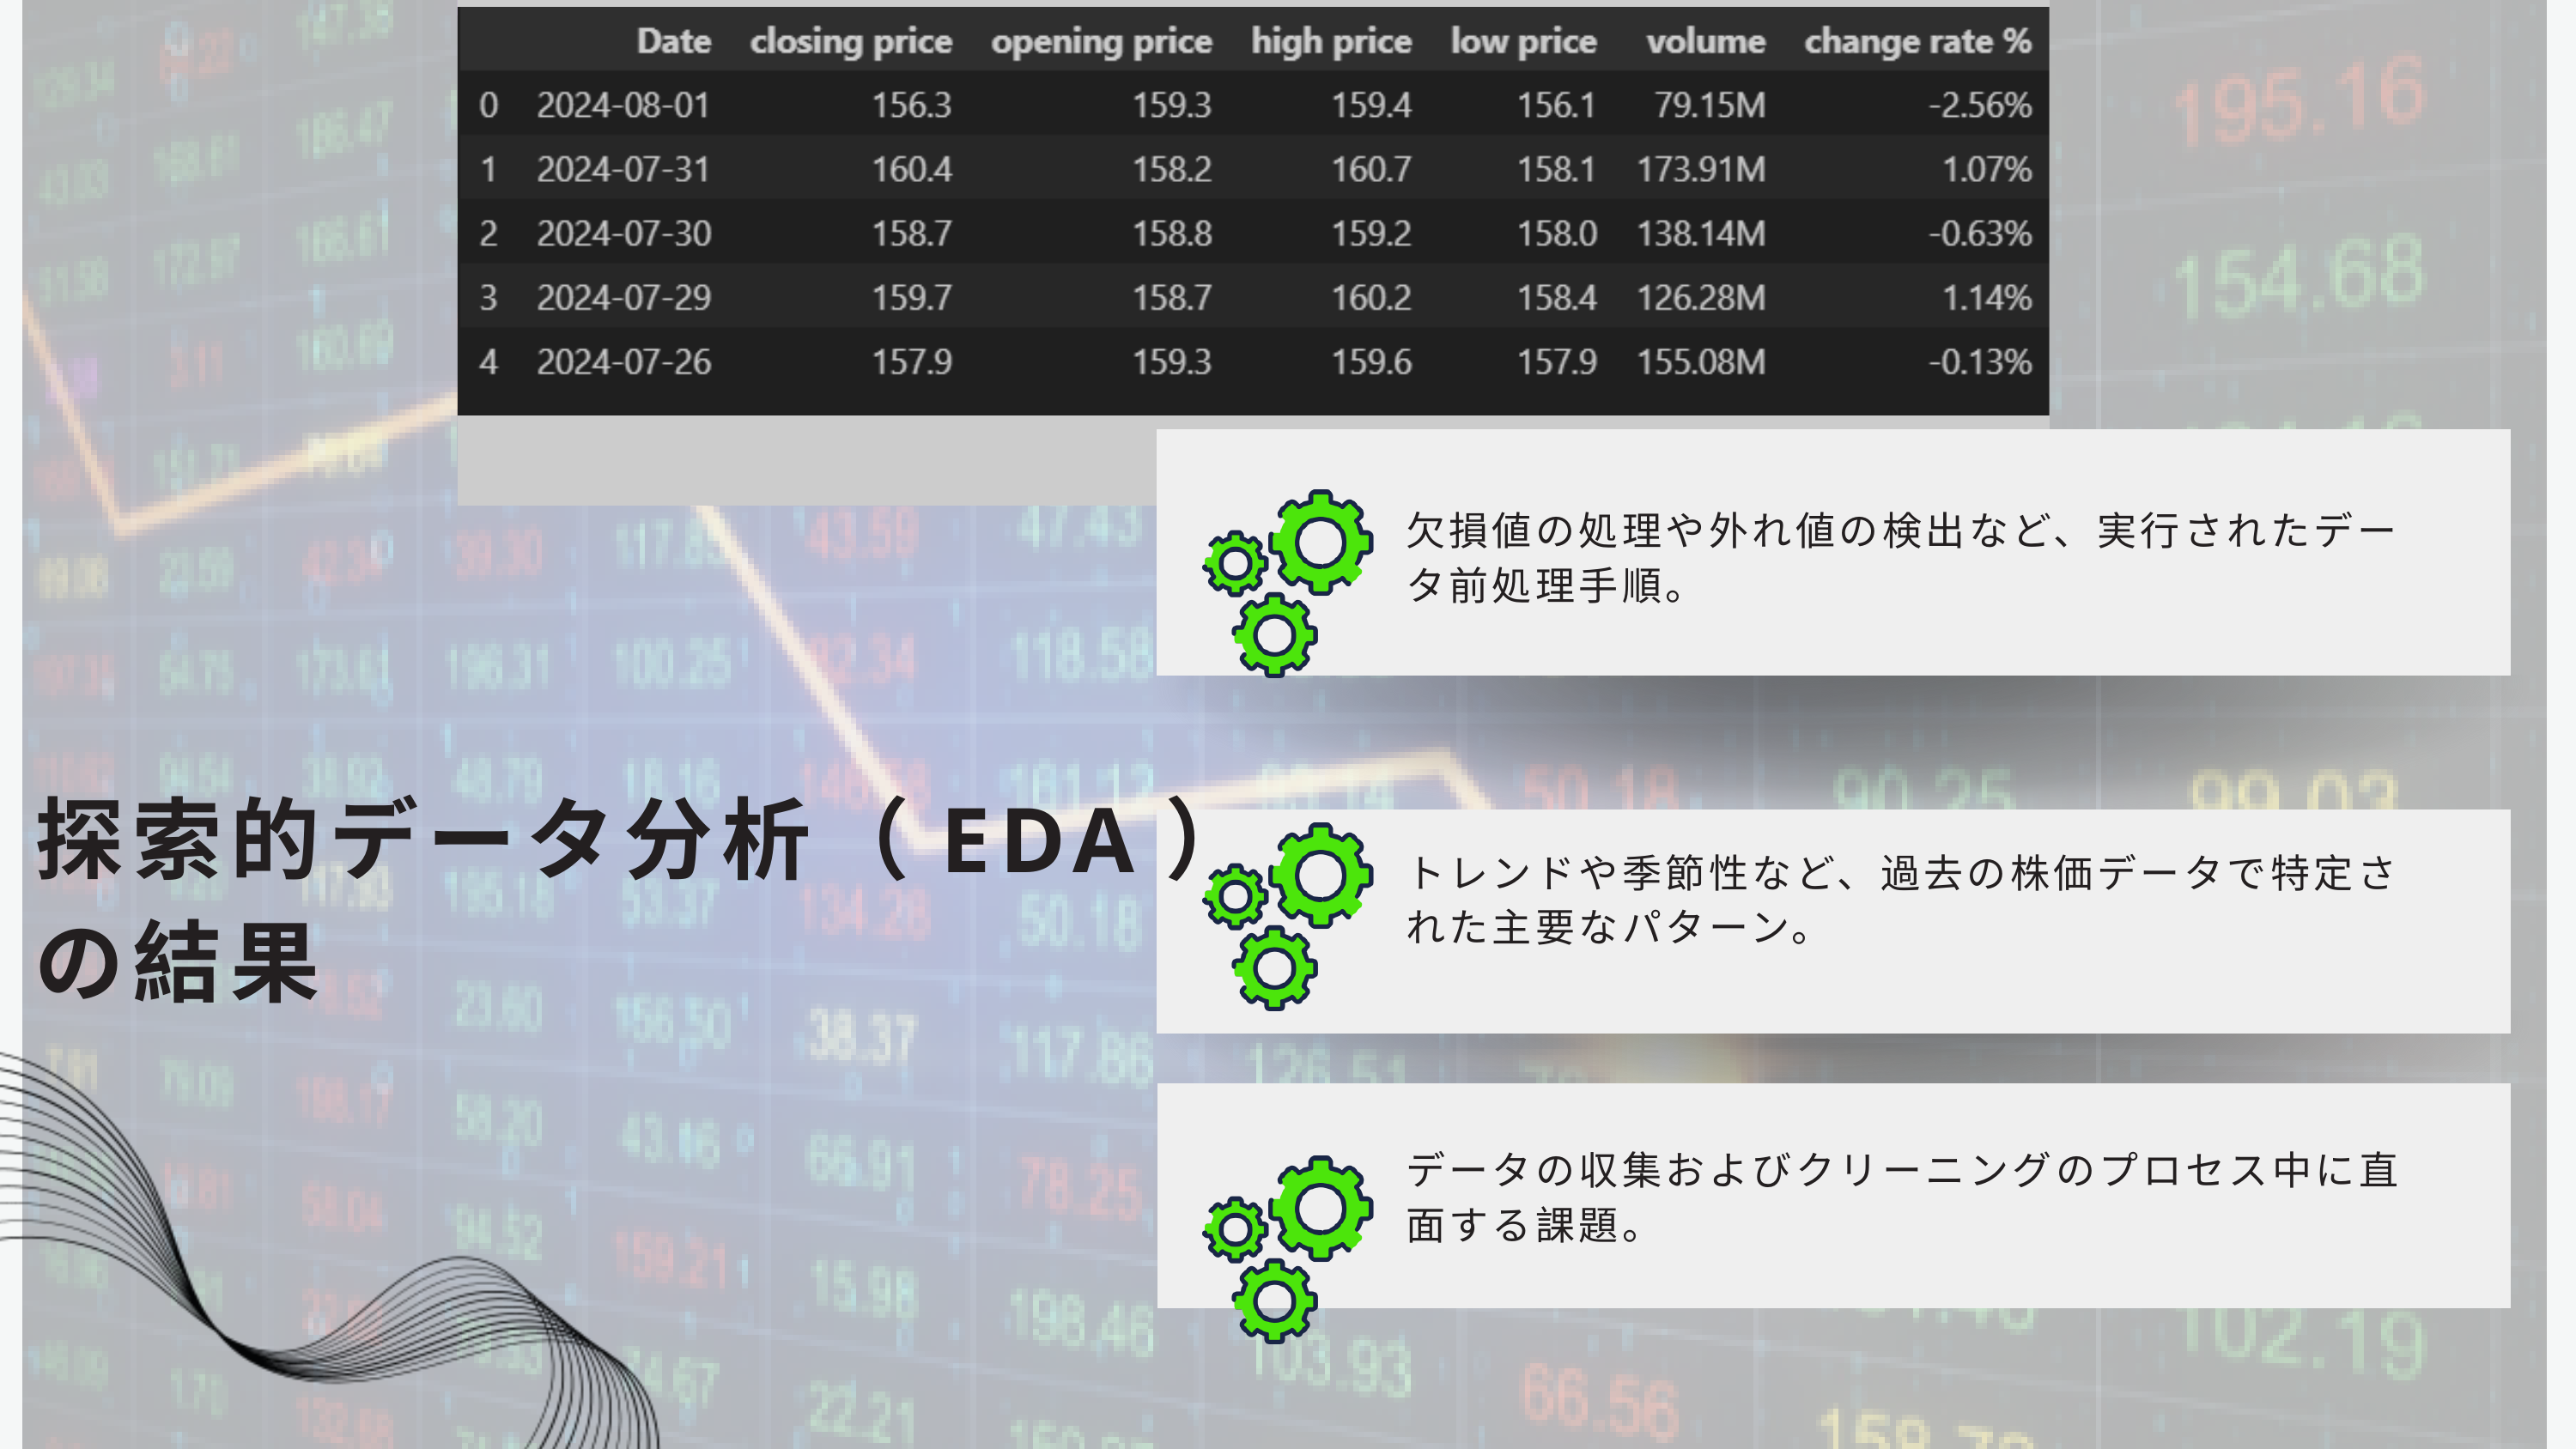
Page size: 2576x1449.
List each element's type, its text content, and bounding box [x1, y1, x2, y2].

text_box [1157, 1083, 2512, 1309]
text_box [999, 0, 1507, 1049]
text_box [457, 7, 994, 415]
text_box [1201, 1319, 1374, 1344]
text_box [1513, 7, 2050, 415]
text_box [0, 1034, 662, 1449]
text_box [0, 0, 2576, 1449]
text_box [1513, 675, 2531, 822]
text_box 探索的データ分析（EDA）の結果 [34, 767, 994, 1014]
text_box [1157, 428, 2512, 676]
text_box [1157, 1010, 2531, 1157]
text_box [1157, 809, 2512, 1034]
